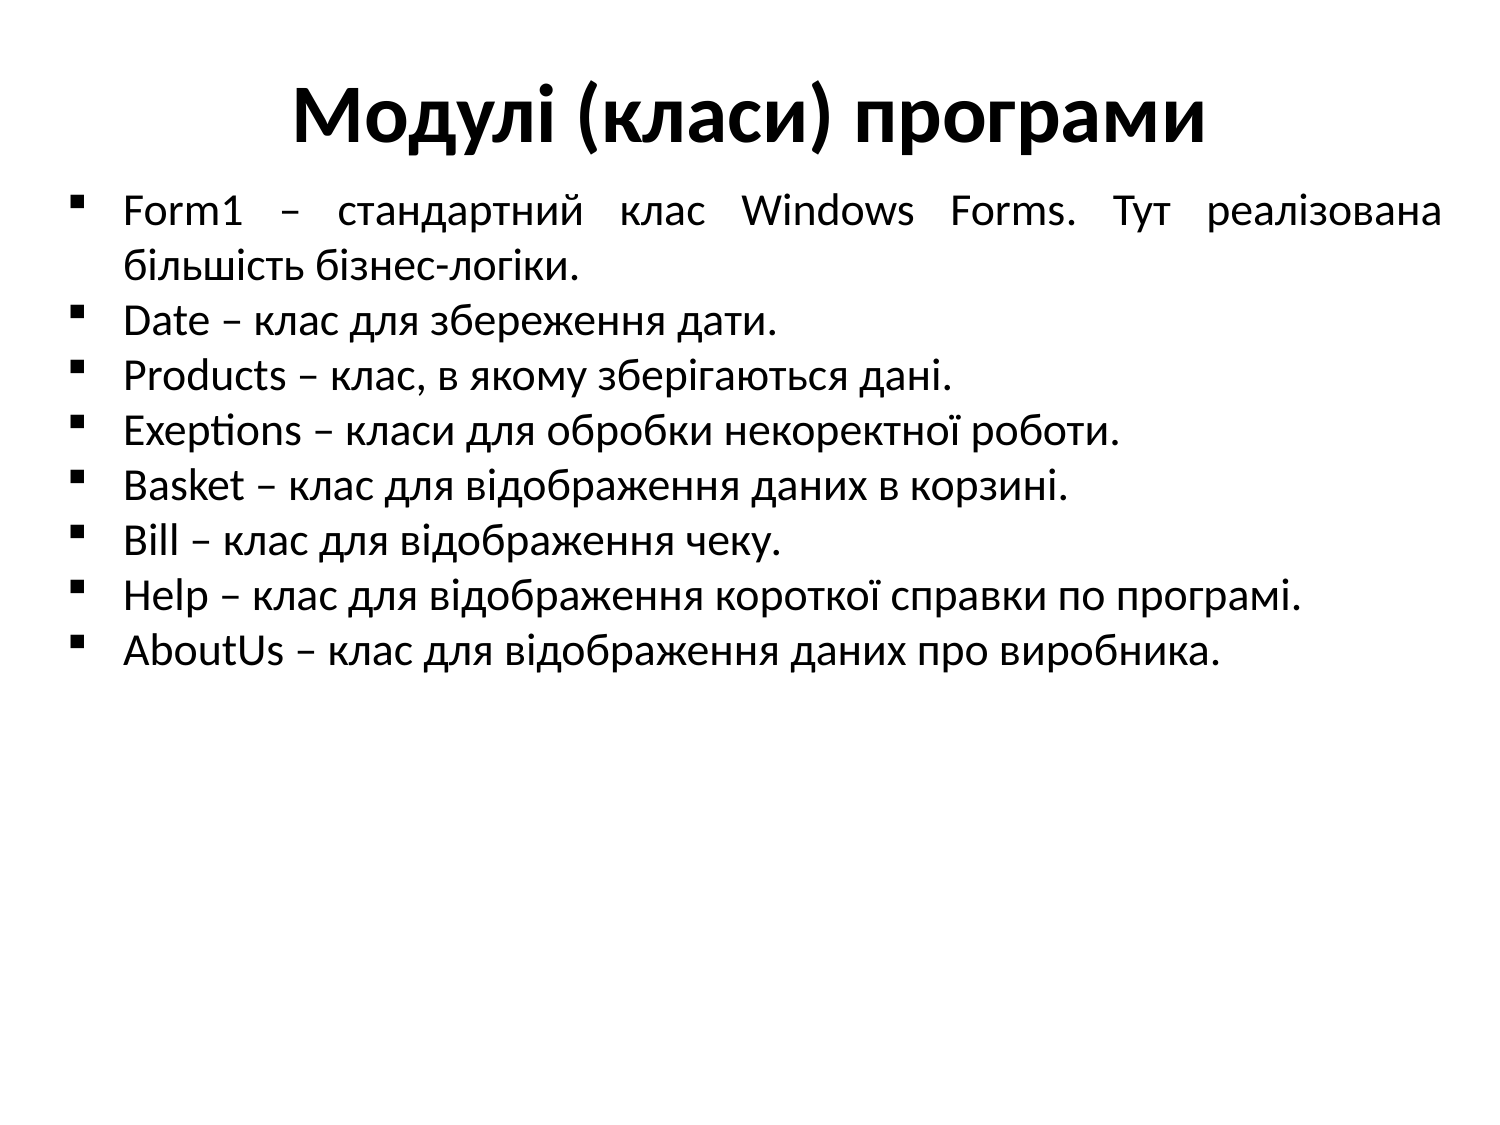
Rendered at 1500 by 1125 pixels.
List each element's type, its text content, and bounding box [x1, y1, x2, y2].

text_box Form1 – стандартний клас Windows Forms. Тут реалізована більшість бізнес-логіки. Date – клас для збереження дати. Products – клас, в якому зберігаються дані. Exeptions – класи для обробки некоректної роботи. Basket – клас для відображення даних в корзині. Bill – клас для відображення чеку. Help – клас для відображення короткої справки по програмі. AboutUs – клас для відображення даних про виробника. [52, 172, 1458, 683]
title Модулі (класи) програми [75, 45, 1425, 172]
